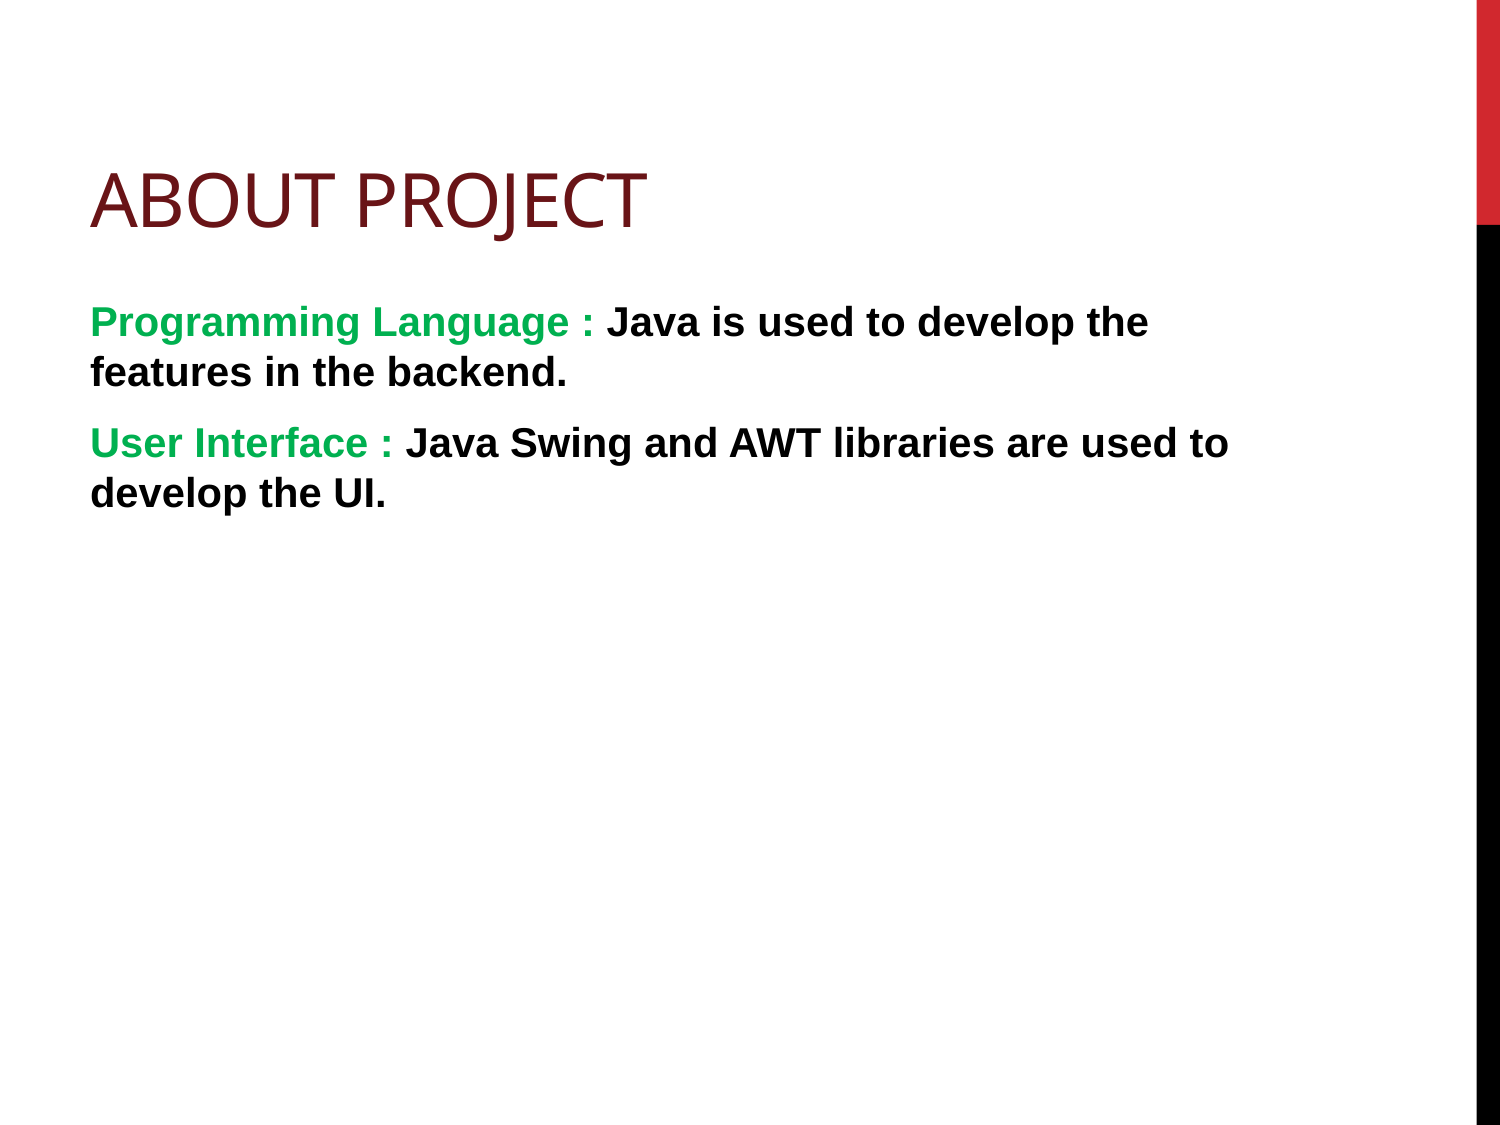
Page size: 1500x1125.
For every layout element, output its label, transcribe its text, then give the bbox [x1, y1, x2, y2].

list Programming Language : Java is used to develop the features in the backend. User Interface : Java Swing and AWT libraries are used to develop the UI. [75, 287, 1325, 1005]
title About project [75, 25, 1025, 250]
